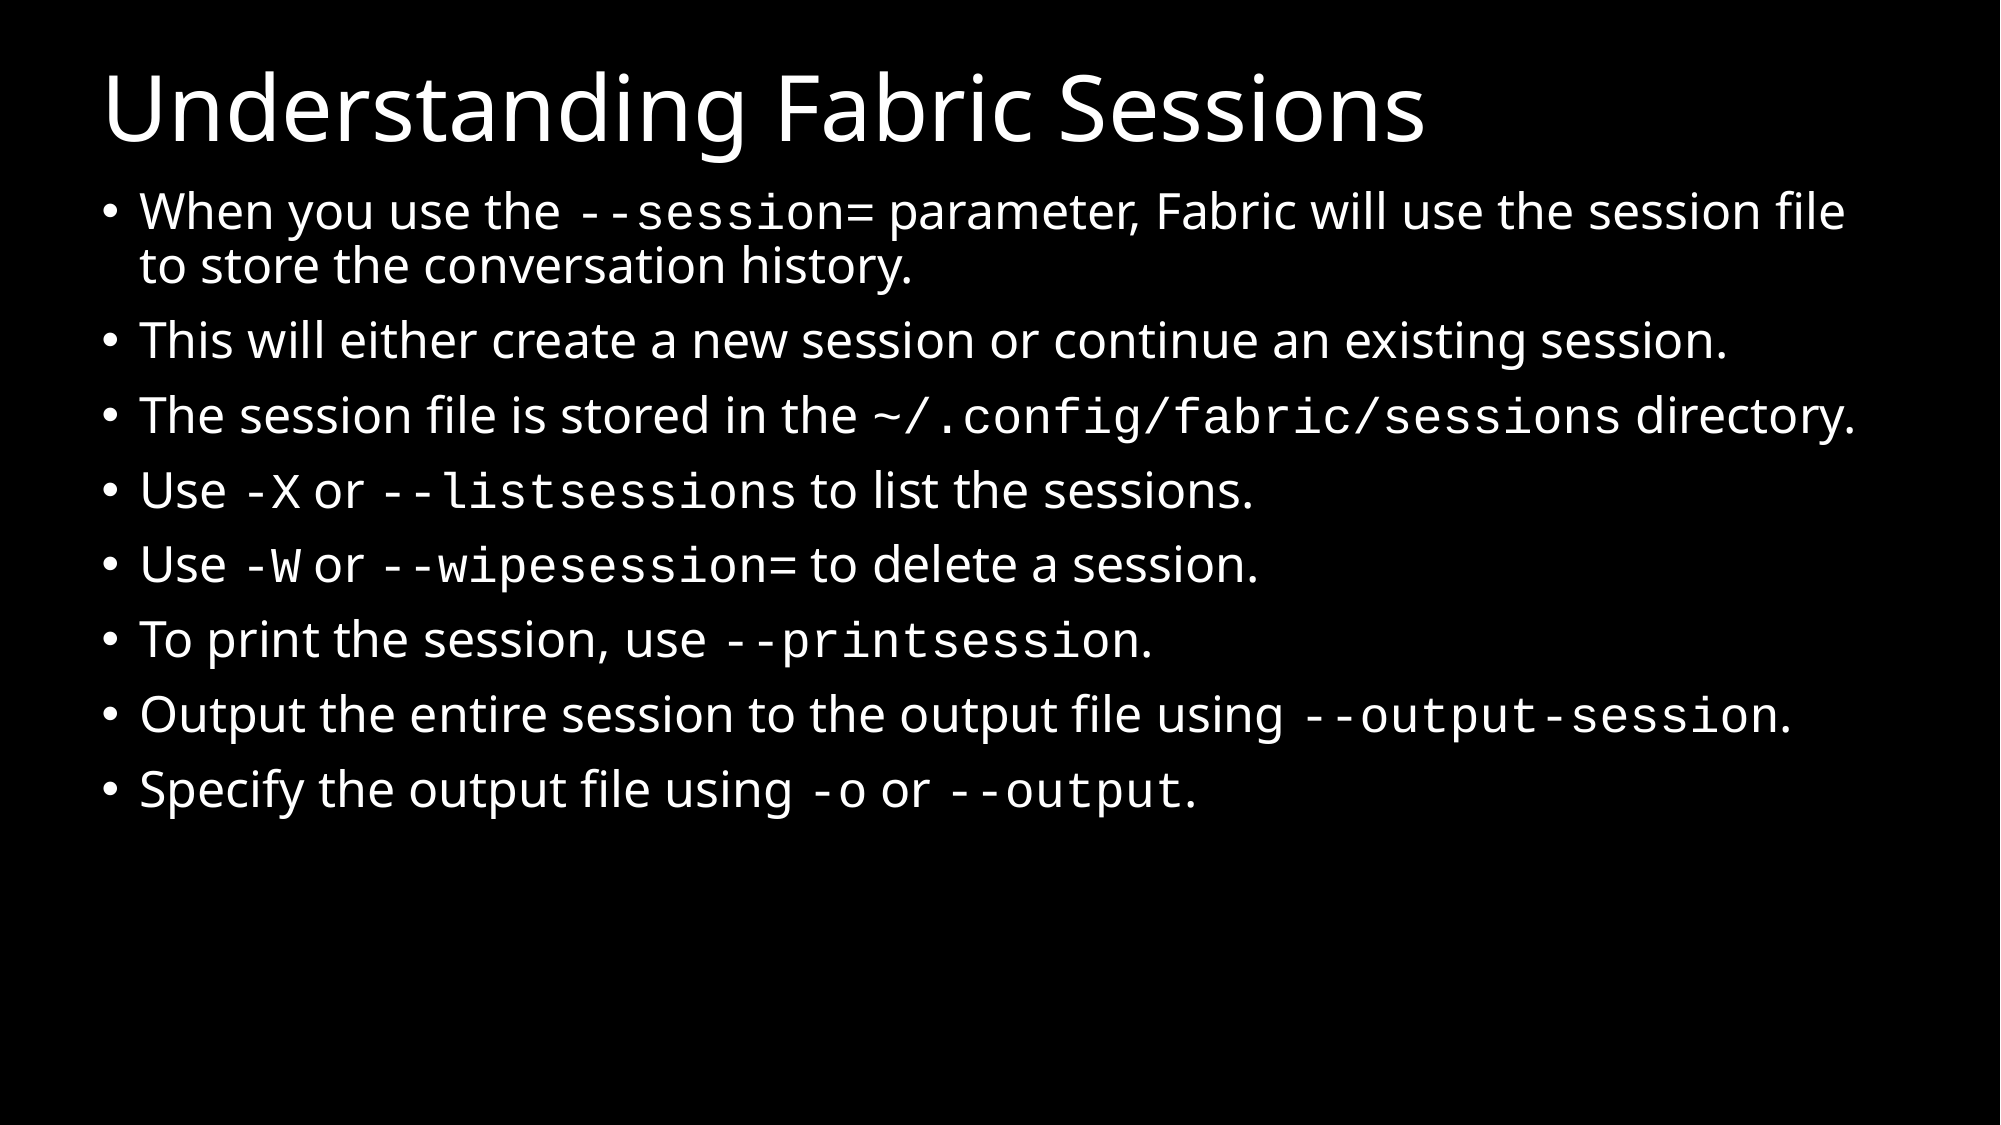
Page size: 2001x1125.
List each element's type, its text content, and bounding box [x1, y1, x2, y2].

list When you use the --session= parameter, Fabric will use the session file to store the conversation history. This will either create a new session or continue an existing session. The session file is stored in the ~/.config/fabric/sessions directory. Use -X or --listsessions to list the sessions. Use -W or --wipesession= to delete a session. To print the session, use --printsession. Output the entire session to the output file using --output-session. Specify the output file using -o or --output. [86, 178, 1916, 1014]
title Understanding Fabric Sessions [86, 59, 1916, 165]
